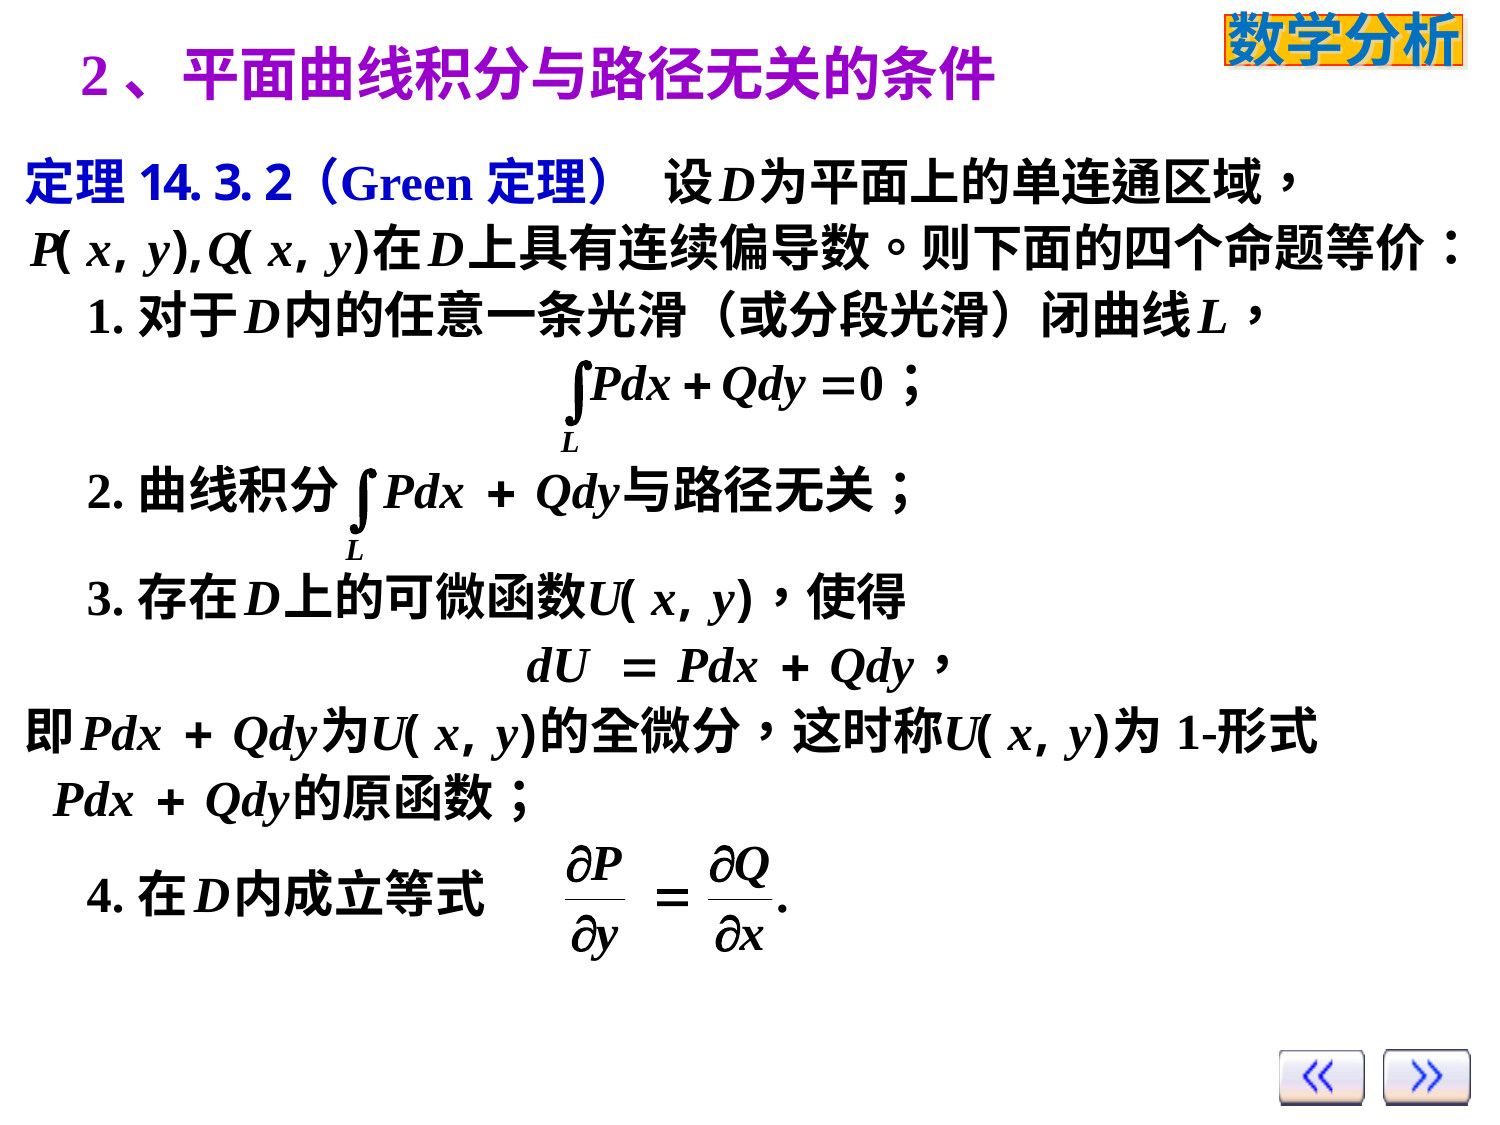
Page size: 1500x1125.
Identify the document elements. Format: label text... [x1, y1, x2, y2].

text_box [24, 149, 1469, 967]
picture [1383, 1049, 1471, 1106]
title 2、平面曲线积分与路径无关的条件 [64, 29, 1055, 126]
picture [1279, 1050, 1365, 1106]
